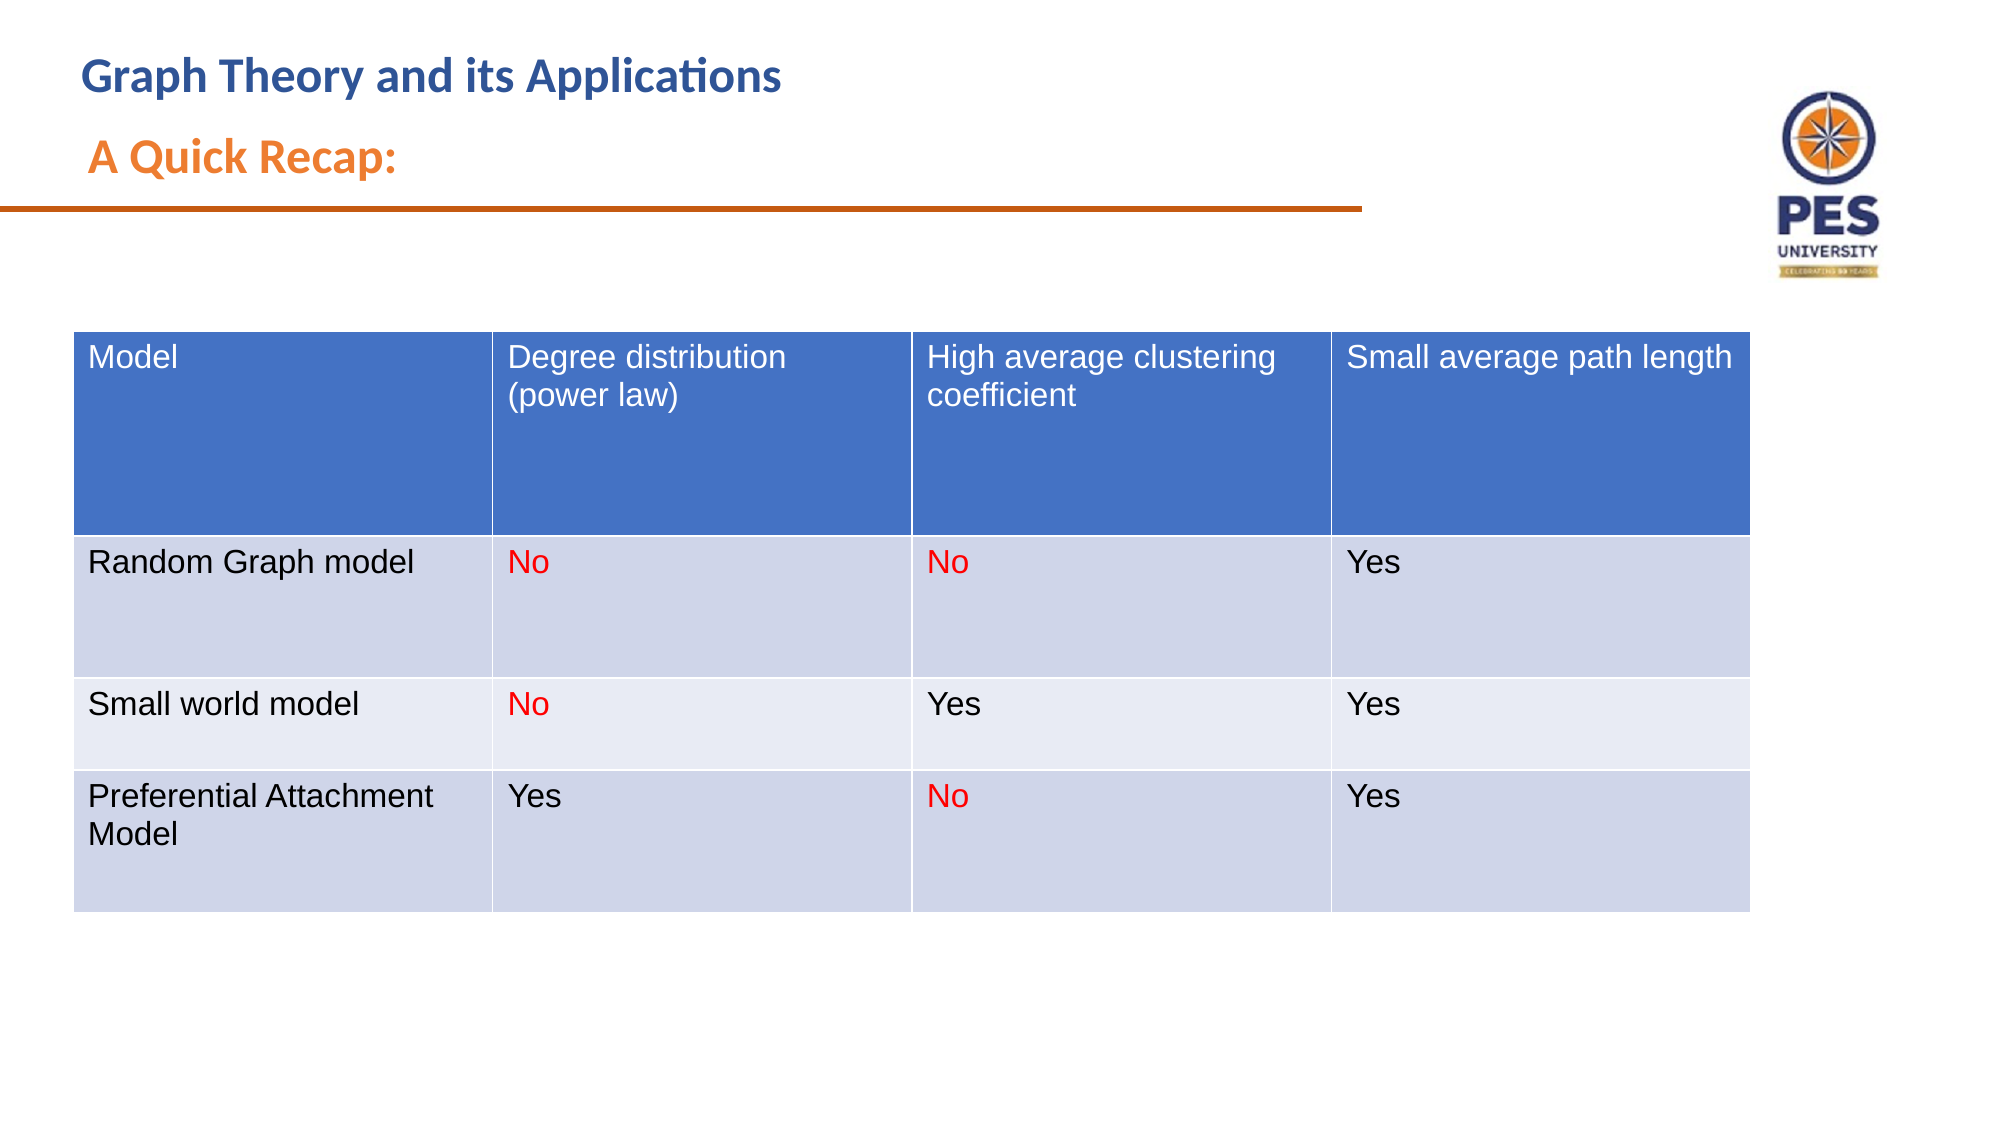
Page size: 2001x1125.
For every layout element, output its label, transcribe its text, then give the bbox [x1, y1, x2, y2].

table_cell Yes [913, 679, 1331, 769]
table_cell Yes [1332, 537, 1750, 677]
table_cell No [913, 771, 1331, 912]
table_header Model [74, 332, 492, 535]
table_header Small average path length [1332, 332, 1750, 535]
table_cell No [913, 537, 1331, 677]
table_cell Yes [493, 771, 911, 912]
table_cell No [493, 679, 911, 769]
table_cell Small world model [74, 679, 492, 769]
text_box Graph Theory and its Applications [66, 34, 1296, 110]
table_cell No [493, 537, 911, 677]
picture [1750, 86, 1904, 284]
table_cell Random Graph model [74, 537, 492, 677]
text_box A Quick Recap: [72, 115, 1386, 191]
table_header Degree distribution (power law) [493, 332, 911, 535]
table_cell Yes [1332, 771, 1750, 912]
table_cell Yes [1332, 679, 1750, 769]
table_cell Preferential Attachment Model [74, 771, 492, 912]
table_header High average clustering coefficient [913, 332, 1331, 535]
